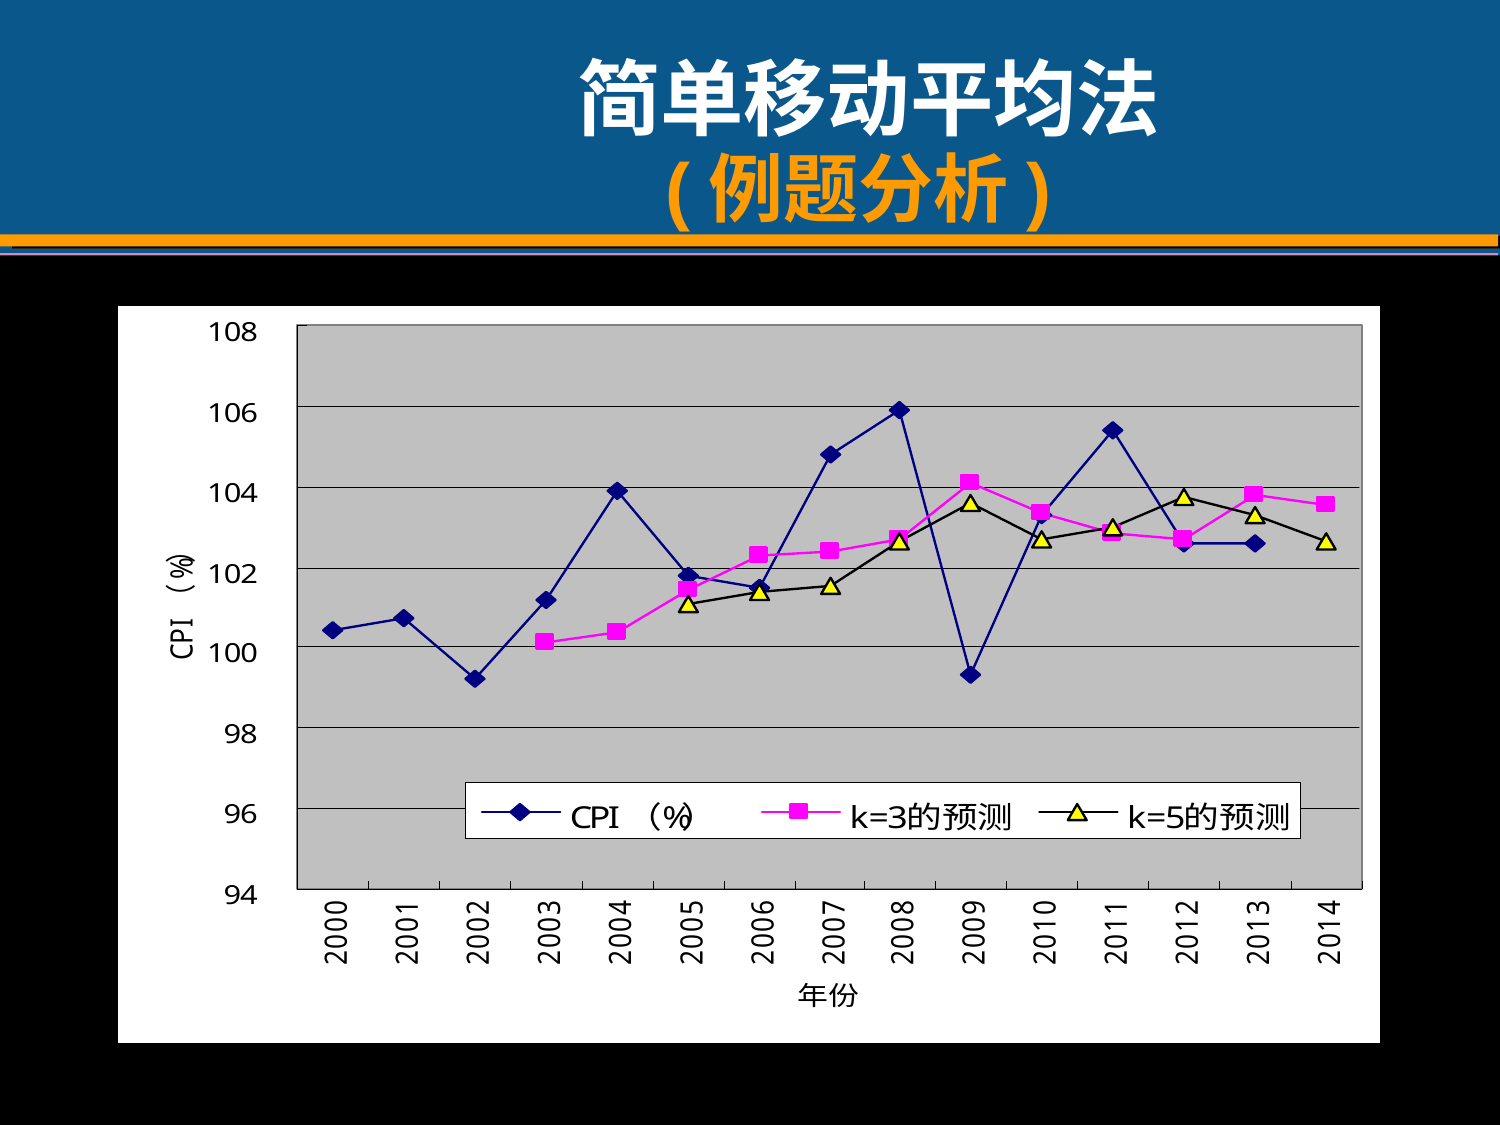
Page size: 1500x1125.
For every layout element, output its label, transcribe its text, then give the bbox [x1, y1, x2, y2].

text_box [0, 255, 1500, 1125]
title 简单移动平均法 (例题分析) [312, 50, 1425, 238]
picture [100, 290, 1400, 1059]
